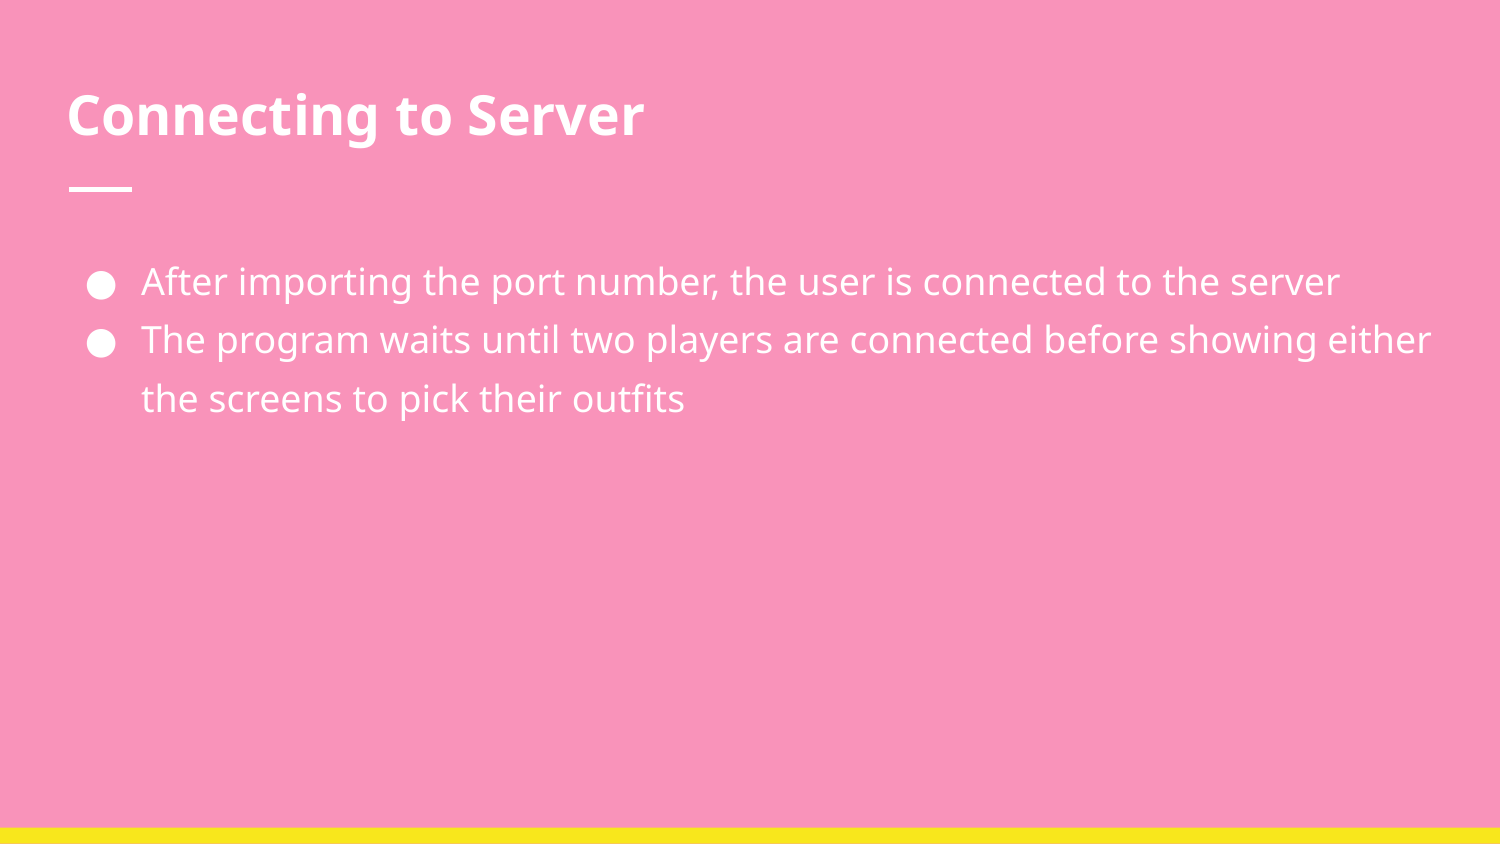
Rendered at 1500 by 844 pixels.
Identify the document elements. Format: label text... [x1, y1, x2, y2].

list After importing the port number, the user is connected to the server The program waits until two players are connected before showing either the screens to pick their outfits [51, 232, 1449, 750]
title Connecting to Server [51, 61, 1449, 167]
